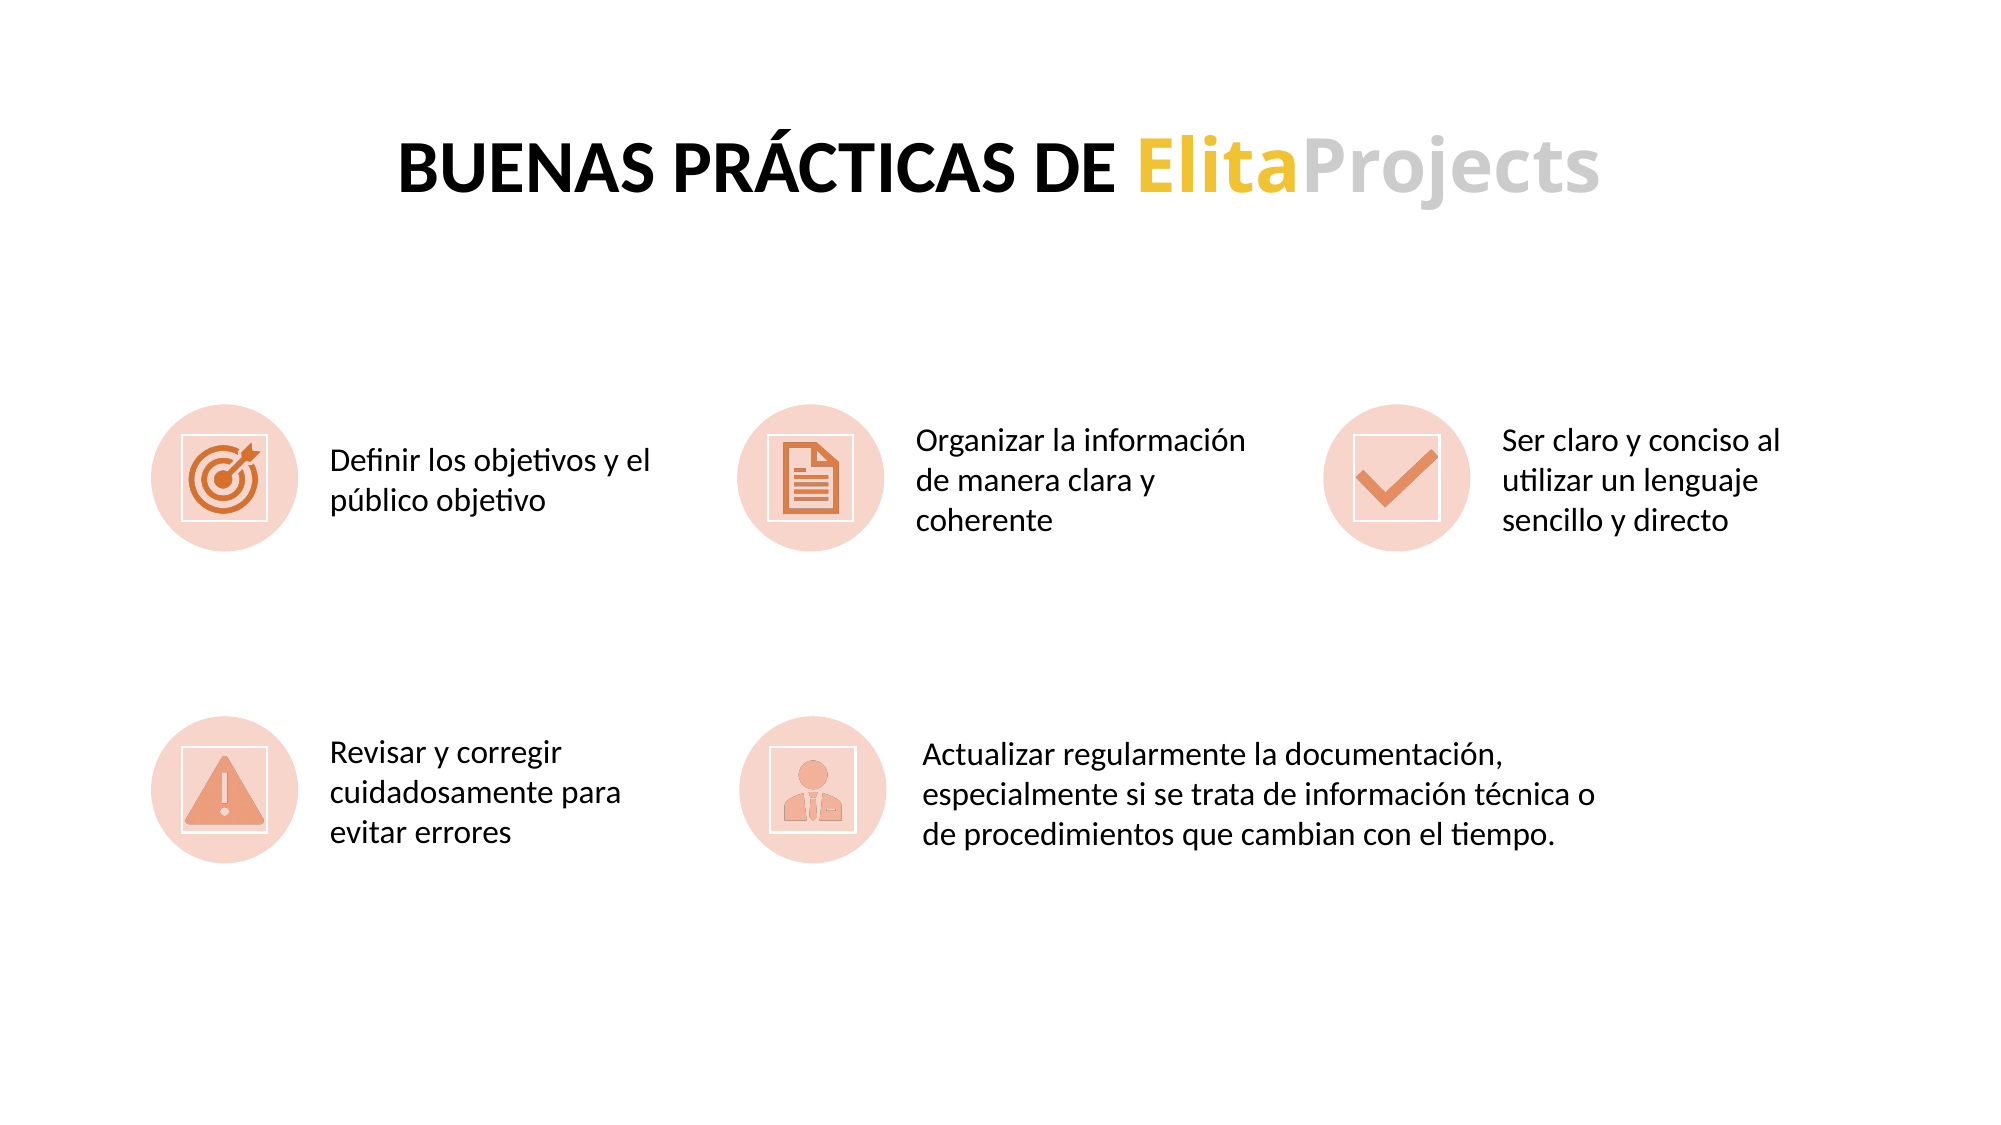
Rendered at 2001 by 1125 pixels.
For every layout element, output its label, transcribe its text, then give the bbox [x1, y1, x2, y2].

title BUENAS PRÁCTICAS DE ElitaProjects [137, 59, 1863, 278]
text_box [150, 404, 1850, 910]
